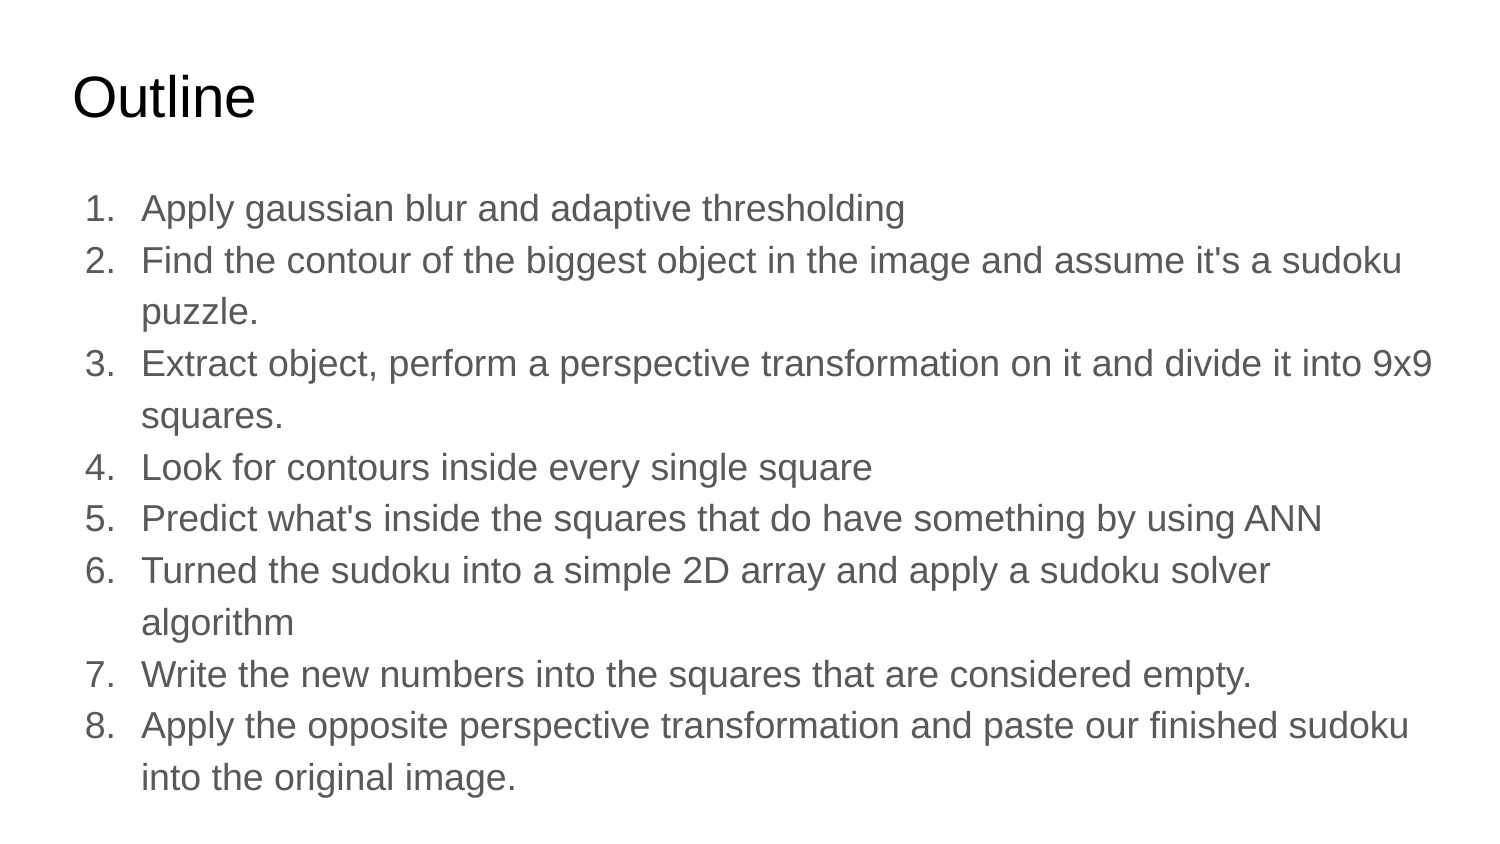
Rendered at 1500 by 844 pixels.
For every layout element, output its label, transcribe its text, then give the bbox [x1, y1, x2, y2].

title Outline [57, 43, 1455, 138]
list Apply gaussian blur and adaptive thresholding Find the contour of the biggest object in the image and assume it's a sudoku puzzle. Extract object, perform a perspective transformation on it and divide it into 9x9 squares. Look for contours inside every single square Predict what's inside the squares that do have something by using ANN Turned the sudoku into a simple 2D array and apply a sudoku solver algorithm Write the new numbers into the squares that are considered empty. Apply the opposite perspective transformation and paste our finished sudoku into the original image. [51, 162, 1449, 813]
